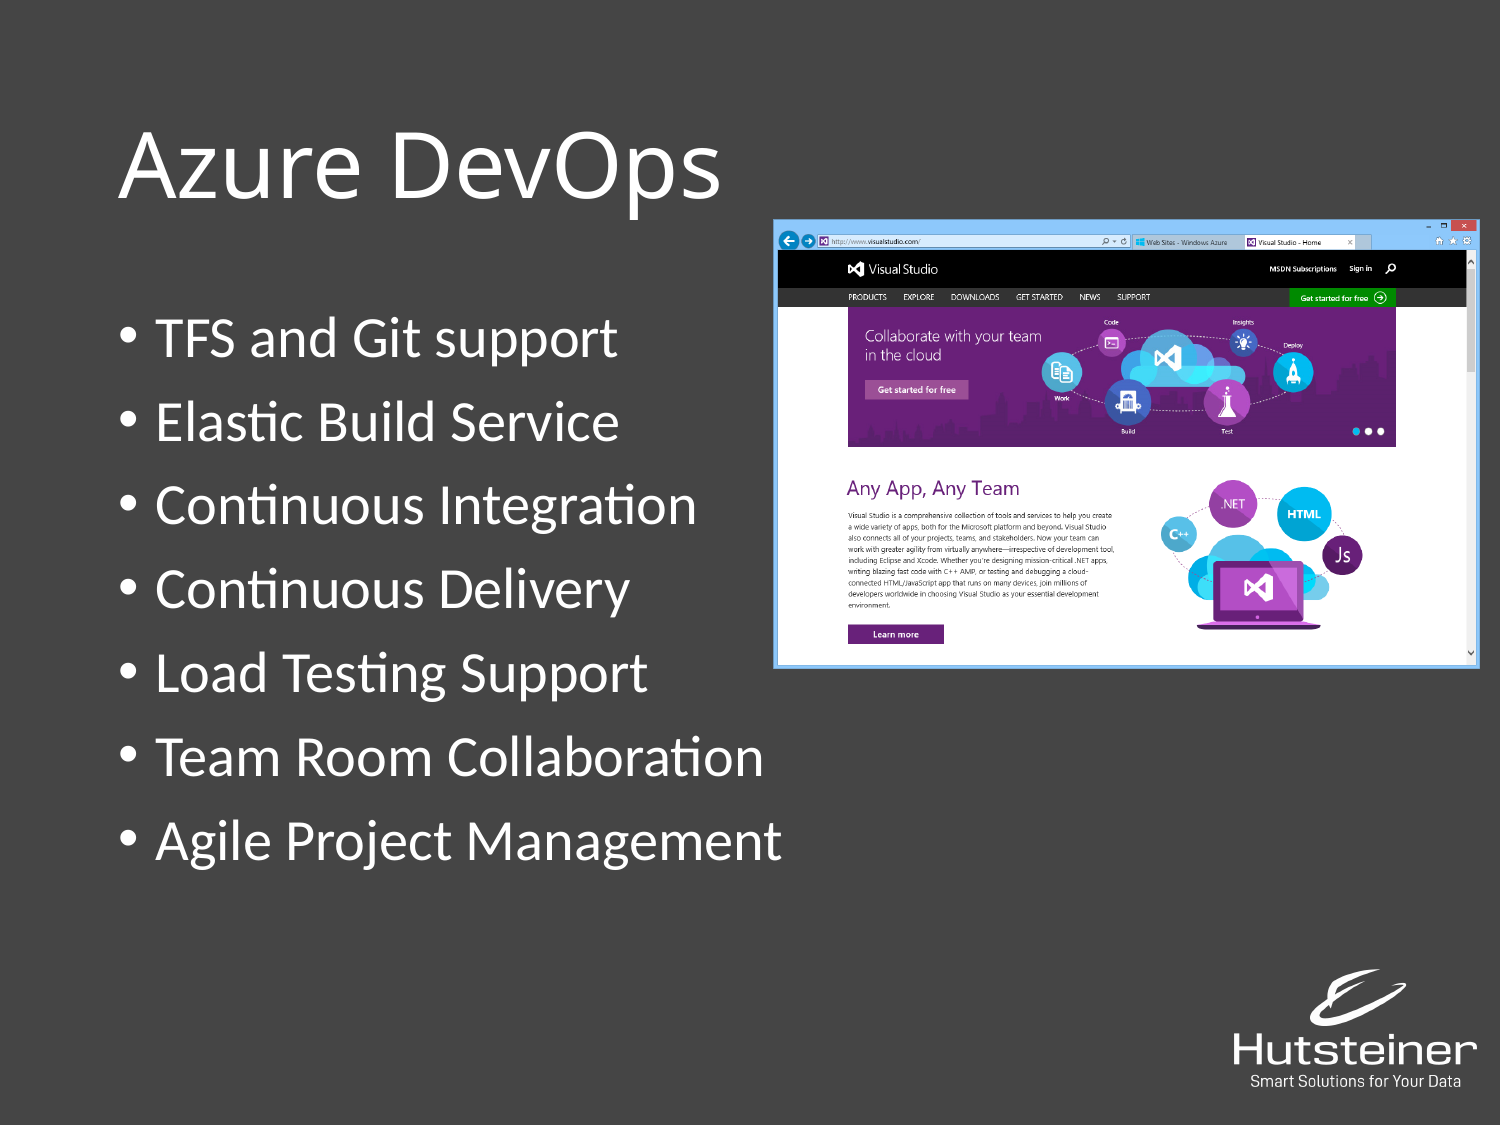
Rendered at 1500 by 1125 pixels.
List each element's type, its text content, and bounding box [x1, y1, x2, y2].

picture [1234, 969, 1477, 1087]
title Azure DevOps [103, 59, 1397, 278]
picture [773, 219, 1480, 669]
list TFS and Git support Elastic Build Service Continuous Integration Continuous Delivery Load Testing Support Team Room Collaboration Agile Project Management [103, 299, 1397, 1014]
